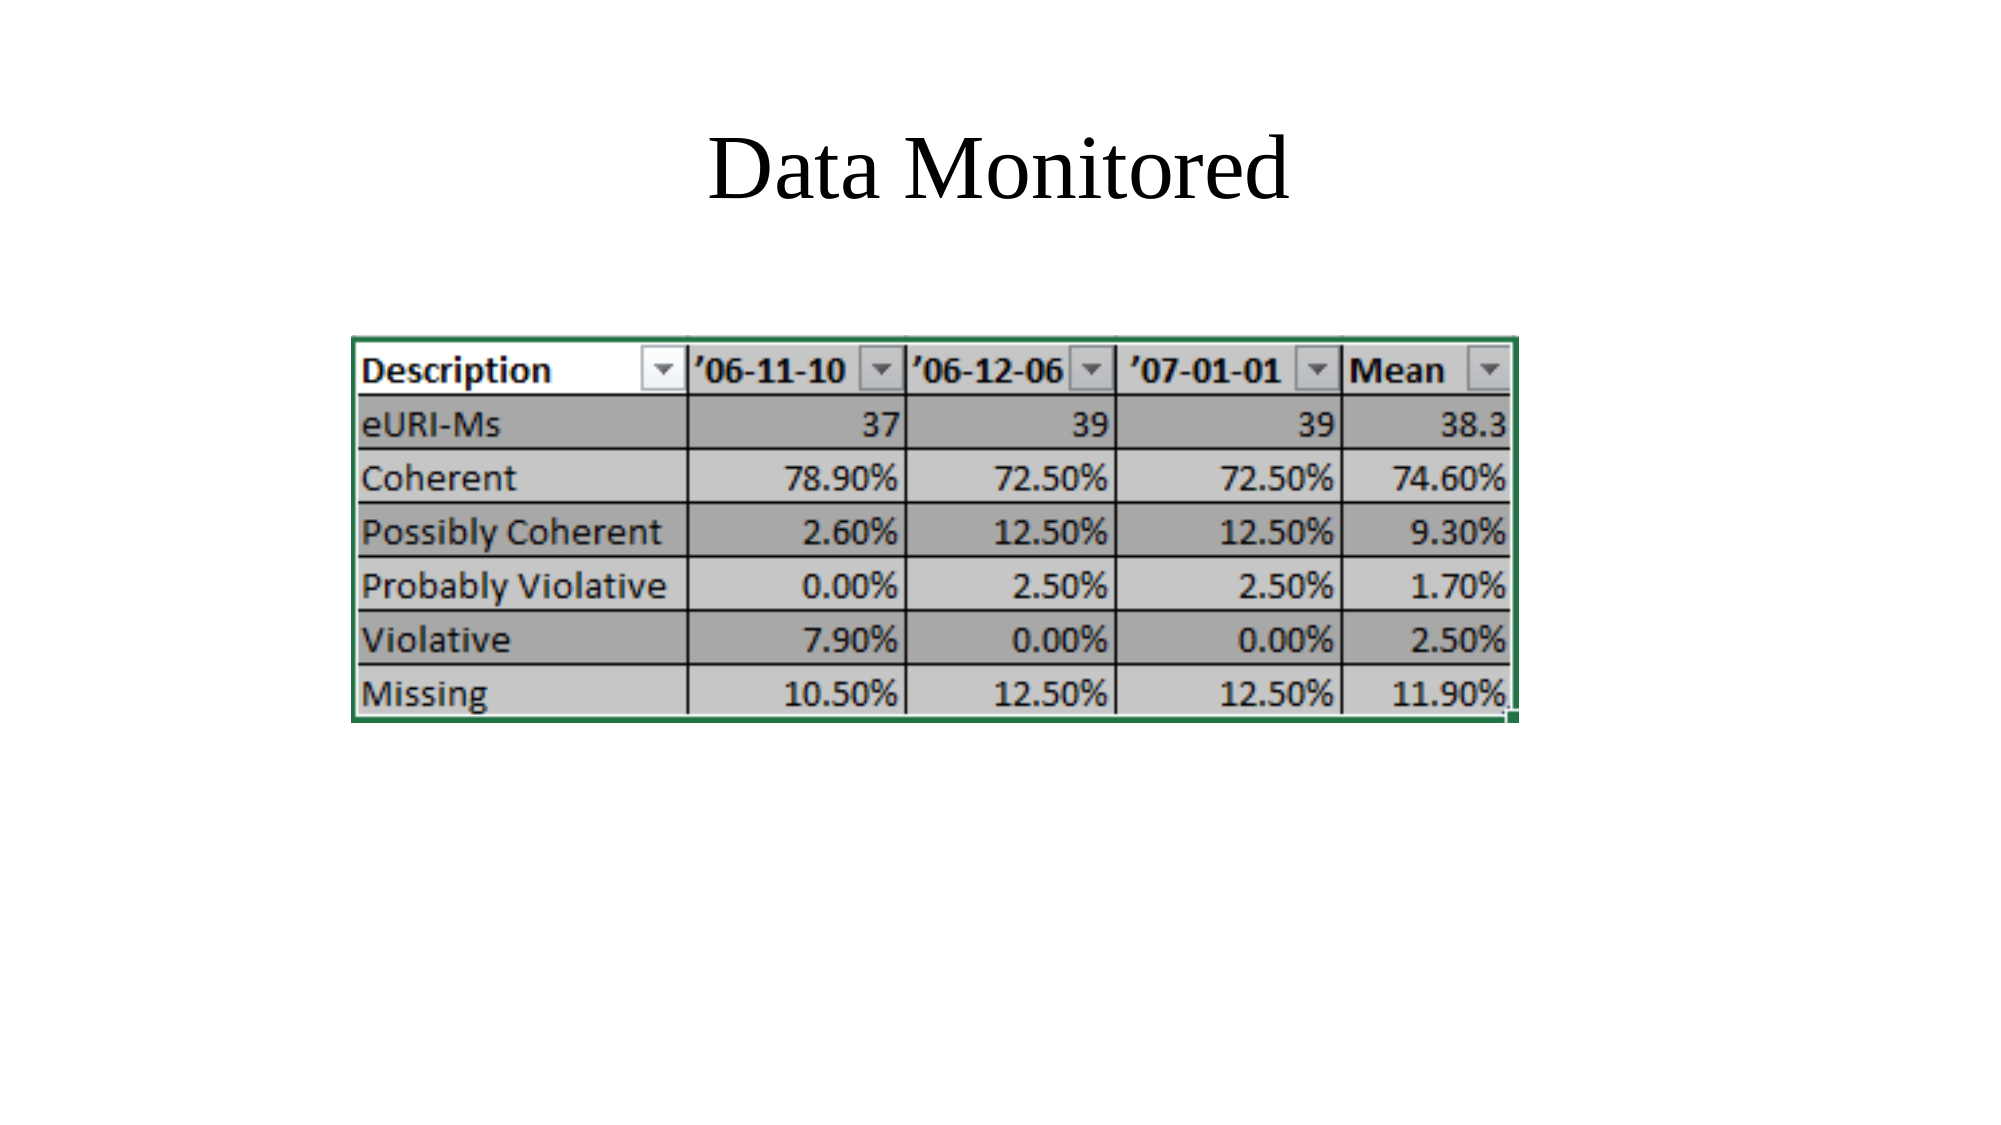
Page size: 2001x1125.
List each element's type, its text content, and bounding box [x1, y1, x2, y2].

picture [351, 335, 1519, 723]
title Data Monitored [137, 59, 1863, 278]
